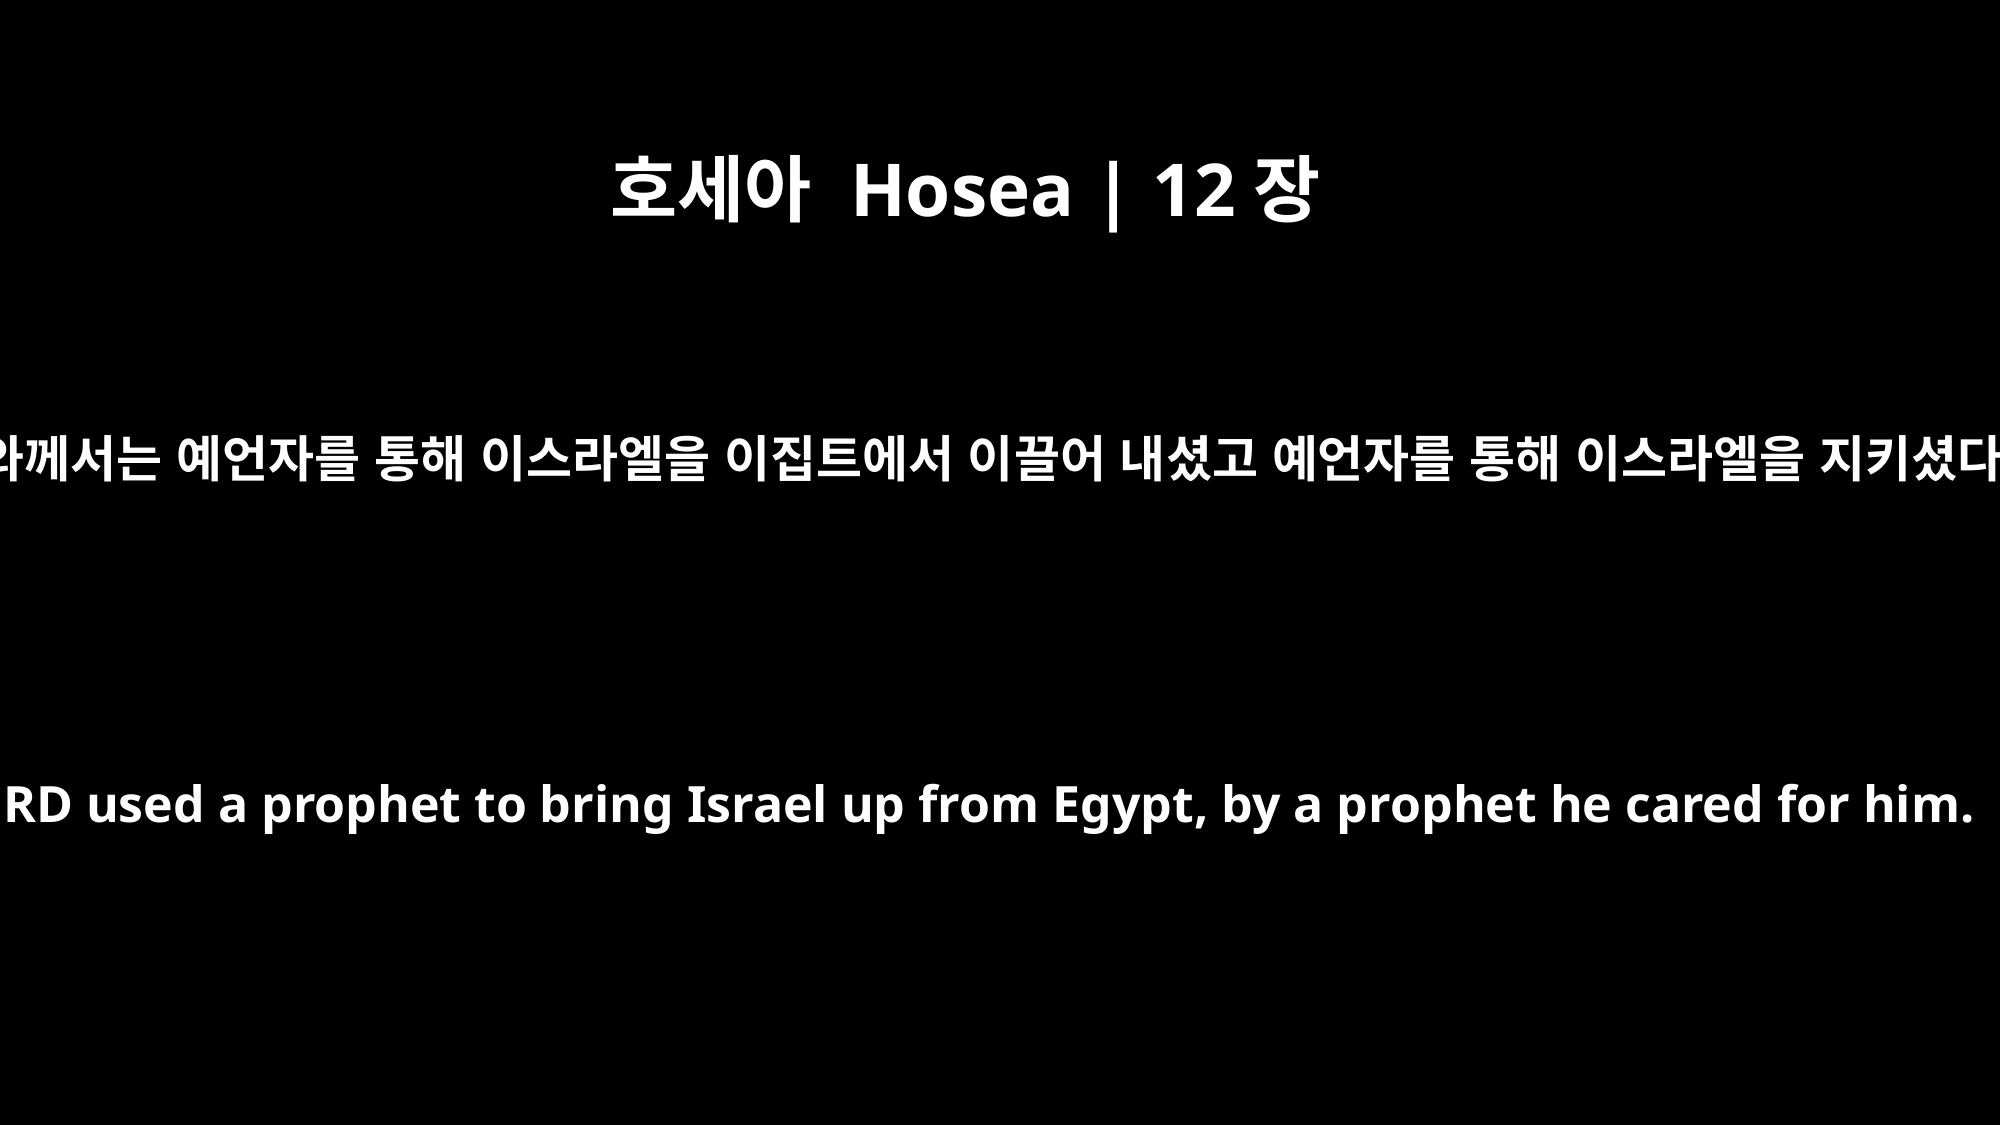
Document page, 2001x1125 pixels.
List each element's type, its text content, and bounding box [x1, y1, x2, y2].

text_box The LORD used a prophet to bring Israel up from Egypt, by a prophet he cared for him. [0, 764, 1991, 840]
text_box 13 여호와께서는 예언자를 통해 이스라엘을 이집트에서 이끌어 내셨고 예언자를 통해 이스라엘을 지키셨다. [0, 359, 2000, 495]
text_box 호세아 Hosea | 12장 [595, 136, 1337, 239]
